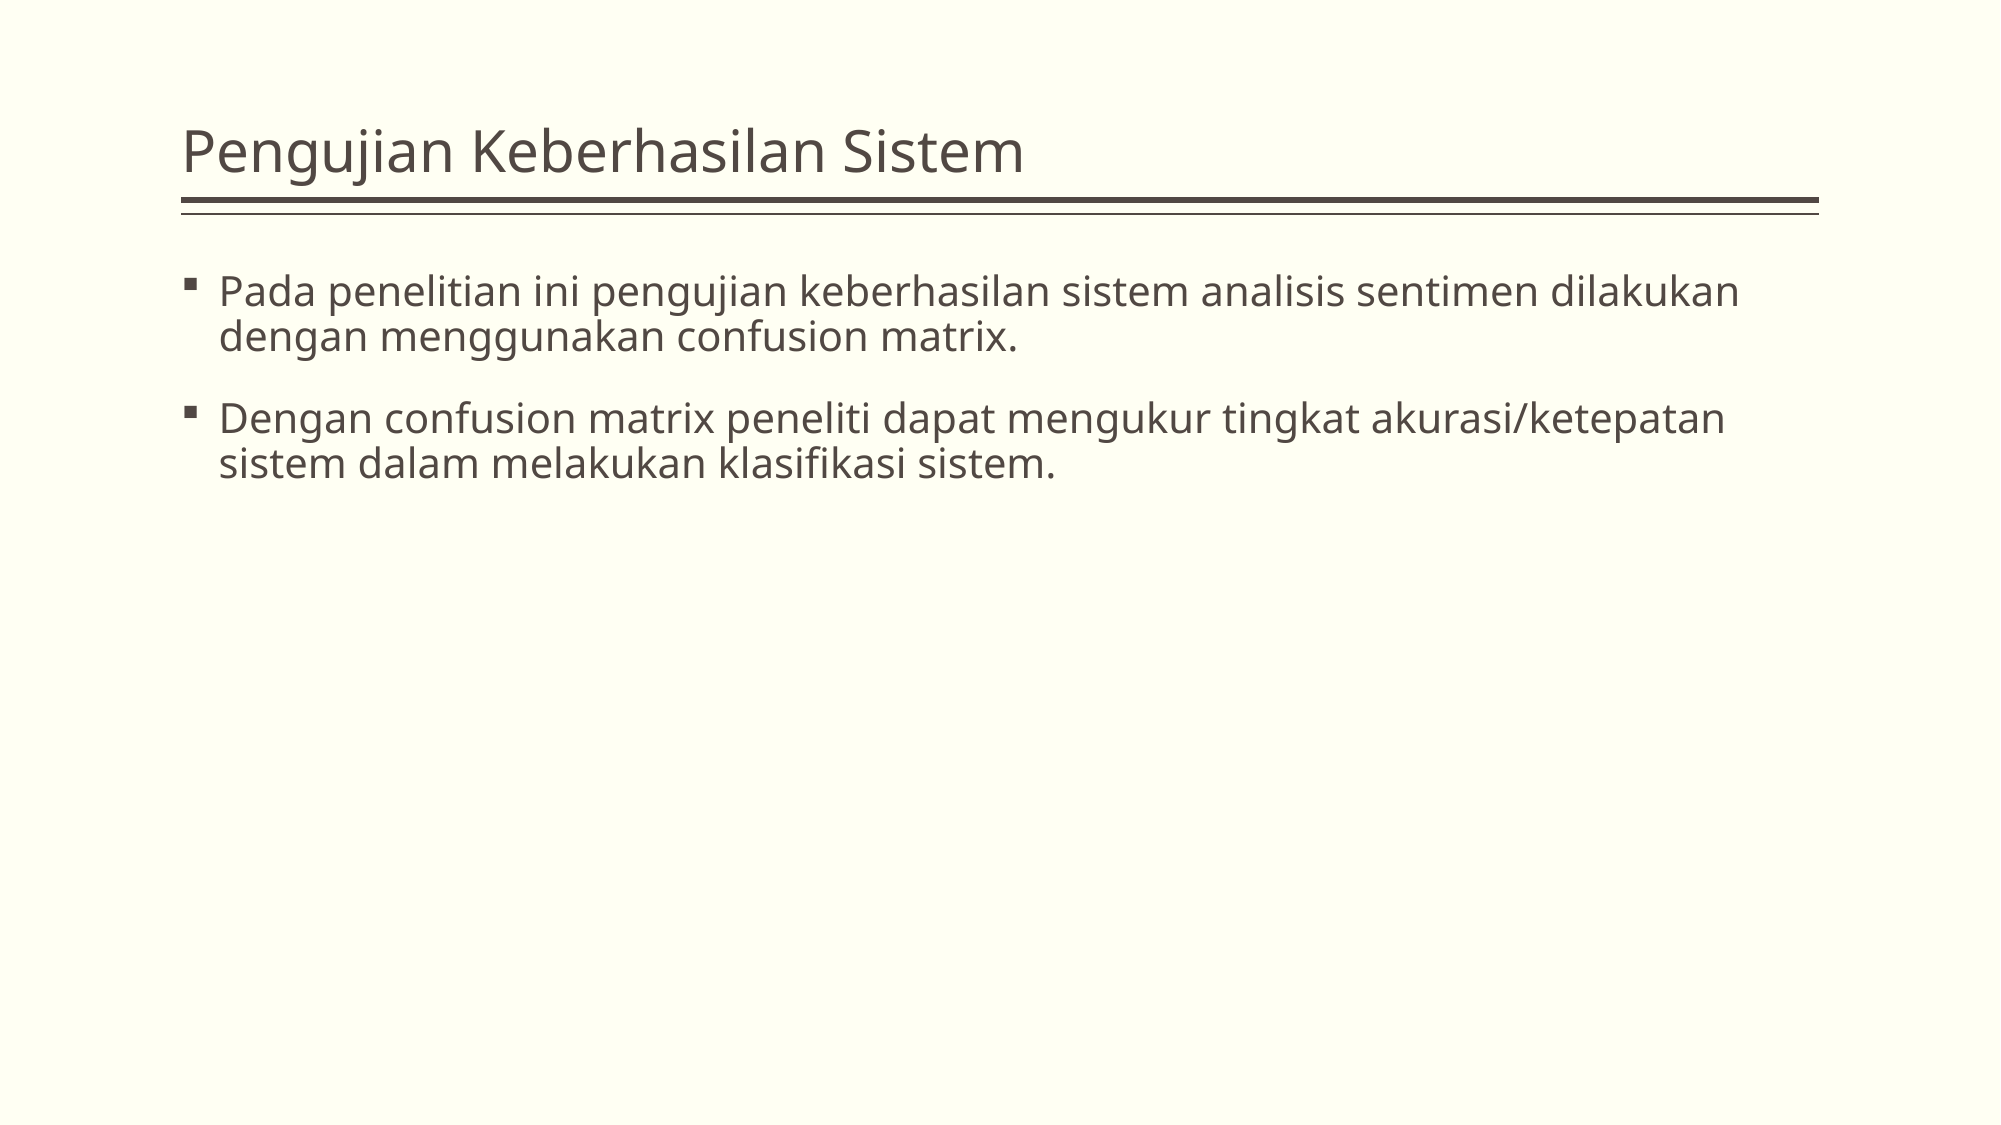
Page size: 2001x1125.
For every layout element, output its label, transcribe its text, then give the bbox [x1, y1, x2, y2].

list Pada penelitian ini pengujian keberhasilan sistem analisis sentimen dilakukan dengan menggunakan confusion matrix. Dengan confusion matrix peneliti dapat mengukur tingkat akurasi/ketepatan sistem dalam melakukan klasifikasi sistem. [181, 262, 1819, 1013]
title Pengujian Keberhasilan Sistem [181, 12, 1819, 193]
